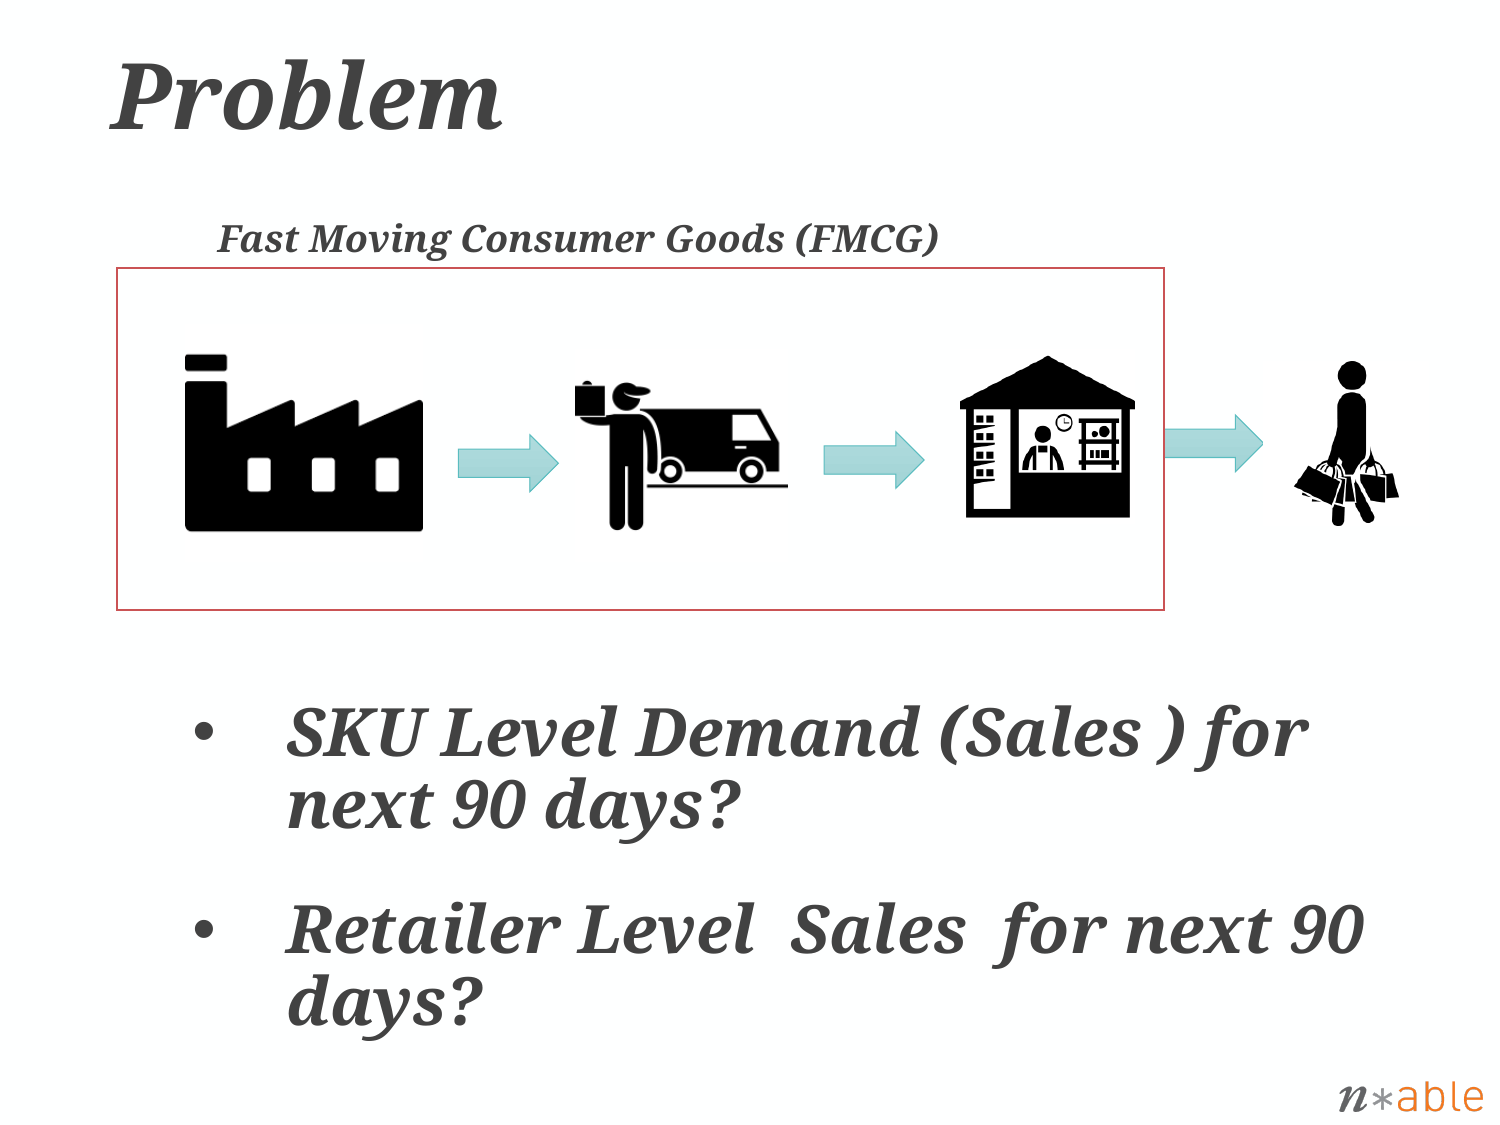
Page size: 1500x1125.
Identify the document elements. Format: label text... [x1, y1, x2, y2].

picture [1263, 361, 1429, 526]
text_box [116, 267, 1165, 611]
title Problem [96, 0, 1390, 209]
picture [185, 325, 423, 562]
text_box [1165, 413, 1263, 473]
text_box Retailer Level Sales for next 90 days? [177, 859, 1471, 1077]
picture [960, 349, 1135, 524]
picture [1339, 1081, 1483, 1112]
text_box SKU Level Demand (Sales ) for next 90 days? [177, 661, 1471, 859]
picture [575, 349, 788, 562]
text_box Fast Moving Consumer Goods (FMCG) [202, 132, 1500, 350]
